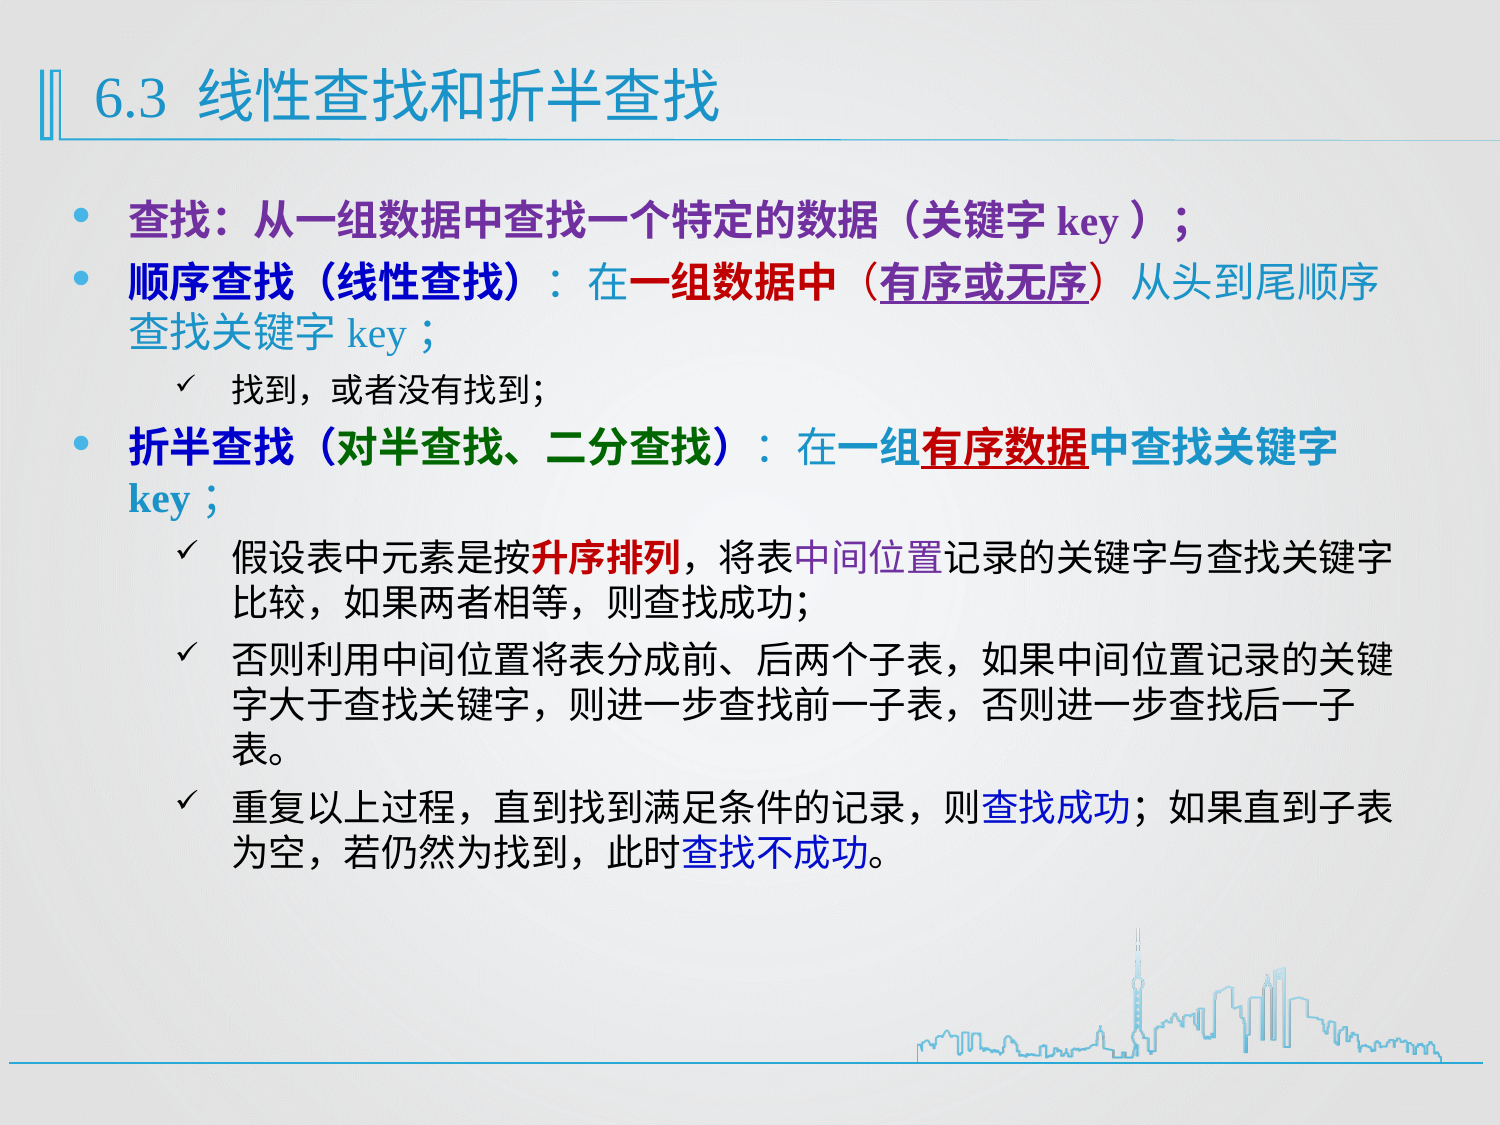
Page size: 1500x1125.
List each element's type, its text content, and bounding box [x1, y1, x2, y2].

title 6.3 线性查找和折半查找 [79, 41, 1407, 138]
list 查找：从一组数据中查找一个特定的数据（关键字key）； 顺序查找（线性查找）：在一组数据中（有序或无序）从头到尾顺序查找关键字key； 找到，或者没有找到； 折半查找（对半查找、二分查找）：在一组有序数据中查找关键字key； 假设表中元素是按升序排列，将表中间位置记录的关键字与查找关键字比较，如果两者相等，则查找成功； 否则利用中间位置将表分成前、后两个子表，如果中间位置记录的关键字大于查找关键字，则进一步查找前一子表，否则进一步查找后一子表。 重复以上过程，直到找到满足条件的记录，则查找成功；如果直到子表为空，若仍然为找到，此时查找不成功。 [56, 186, 1430, 1054]
picture [0, 0, 1500, 1125]
